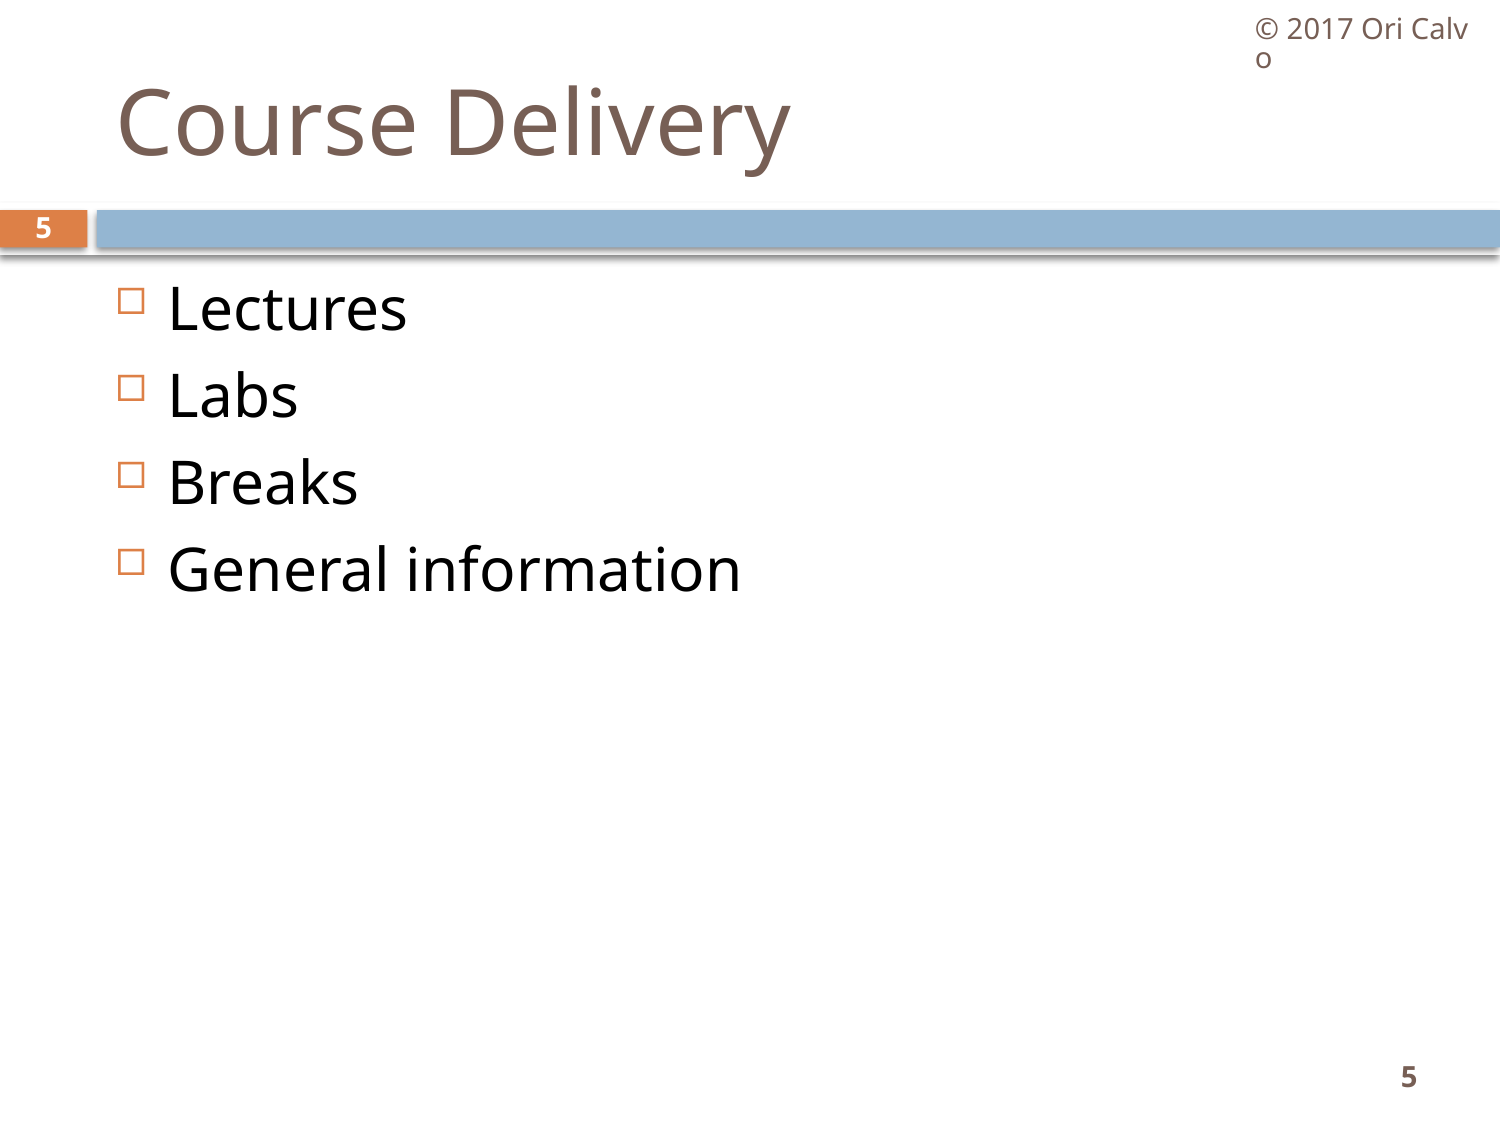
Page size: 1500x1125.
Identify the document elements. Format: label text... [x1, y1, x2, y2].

list Lectures Labs Breaks General information [100, 262, 1438, 1000]
slide_number 5 [0, 208, 88, 249]
footer © 2017 Ori Calvo [1240, 0, 1500, 60]
title Course Delivery [100, 37, 1438, 200]
